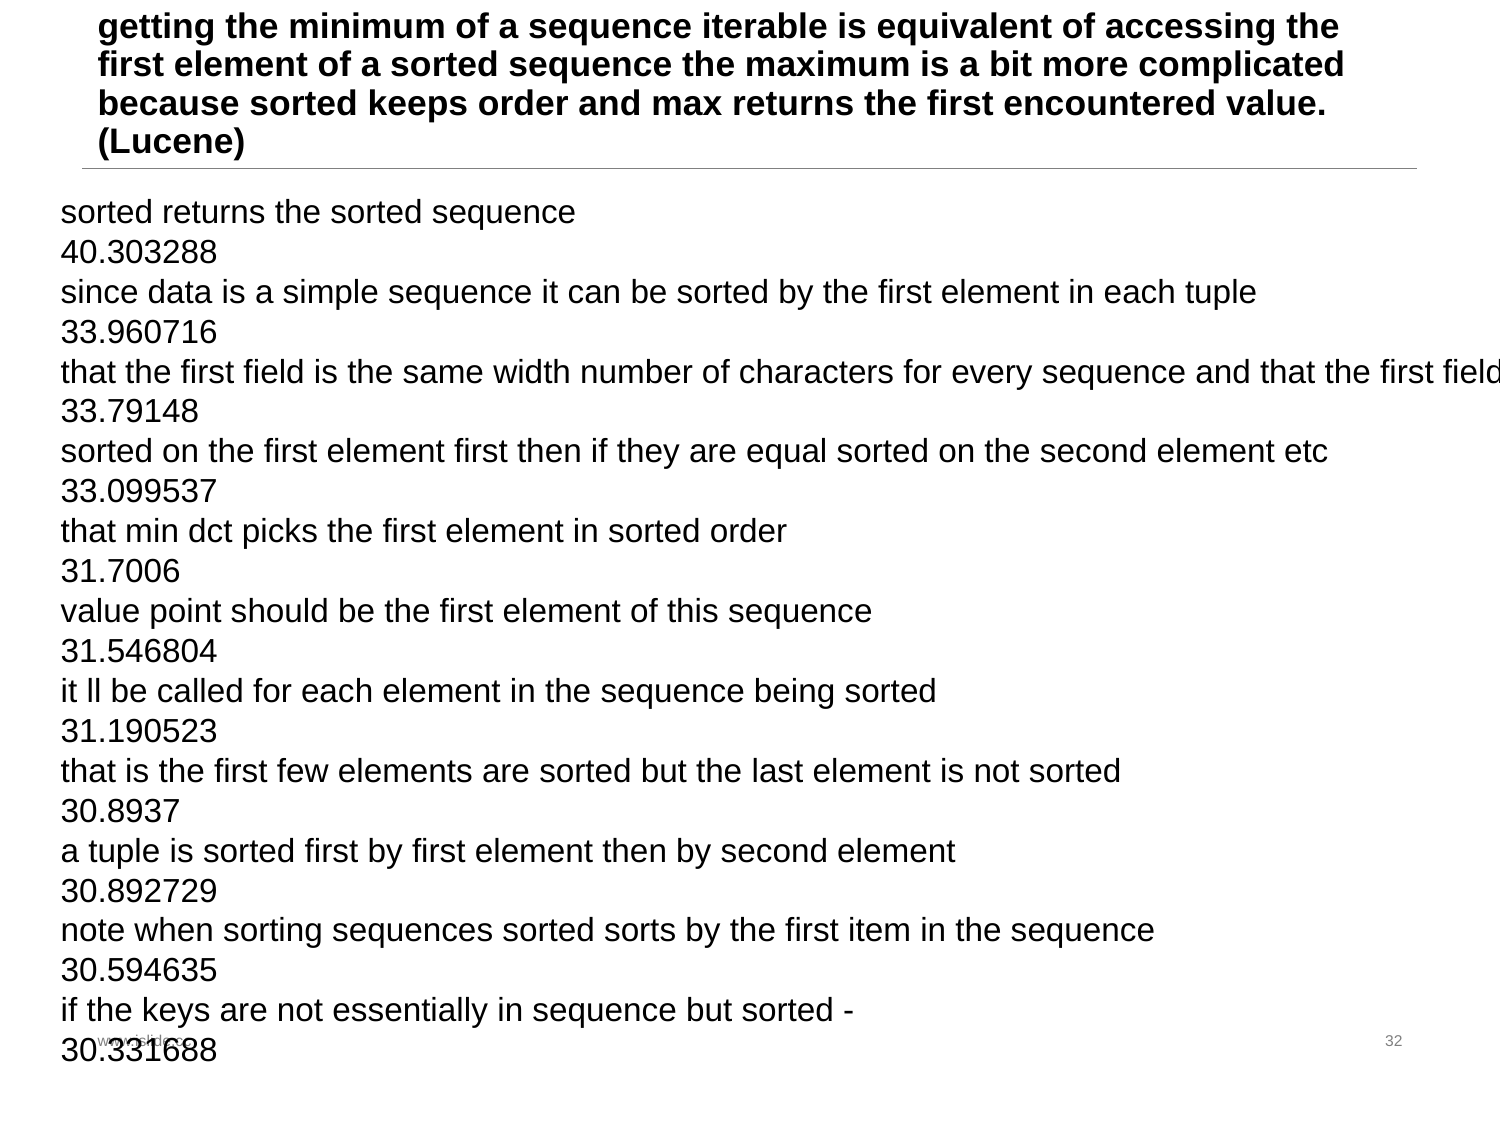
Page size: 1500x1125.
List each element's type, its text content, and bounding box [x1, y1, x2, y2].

text_box sorted returns the sorted sequence 40.303288 since data is a simple sequence it can be sorted by the first element in each tuple 33.960716 that the first field is the same width number of characters for every sequence and that the first field is in sorted order 33.79148 sorted on the first element first then if they are equal sorted on the second element etc 33.099537 that min dct picks the first element in sorted order 31.7006 value point should be the first element of this sequence 31.546804 it ll be called for each element in the sequence being sorted 31.190523 that is the first few elements are sorted but the last element is not sorted 30.8937 a tuple is sorted first by first element then by second element 30.892729 note when sorting sequences sorted sorts by the first item in the sequence 30.594635 if the keys are not essentially in sequence but sorted - 30.331688 [45, 182, 1500, 1076]
title getting the minimum of a sequence iterable is equivalent of accessing the first element of a sorted sequence the maximum is a bit more complicated because sorted keeps order and max returns the first encountered value.(Lucene) [82, 0, 1418, 169]
